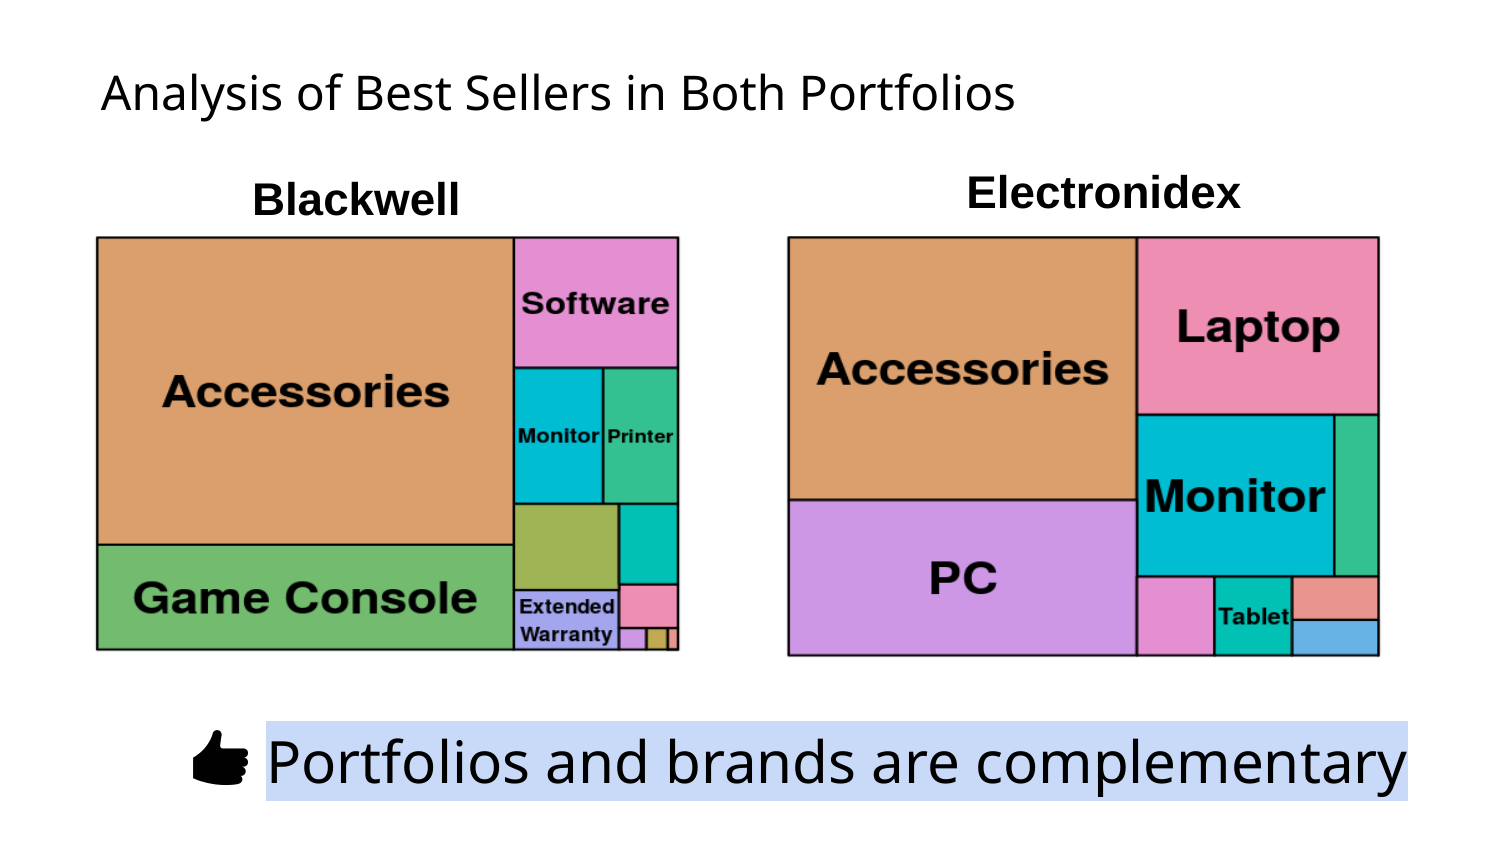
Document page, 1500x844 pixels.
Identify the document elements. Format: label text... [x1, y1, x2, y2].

picture [189, 726, 252, 789]
picture [775, 230, 1390, 666]
text_box Electronidex [833, 147, 1374, 200]
picture [85, 224, 693, 659]
text_box Analysis of Best Sellers in Both Portfolios [85, 22, 1177, 160]
text_box Blackwell [92, 160, 634, 206]
title Portfolios and brands are complementary [251, 710, 1500, 805]
